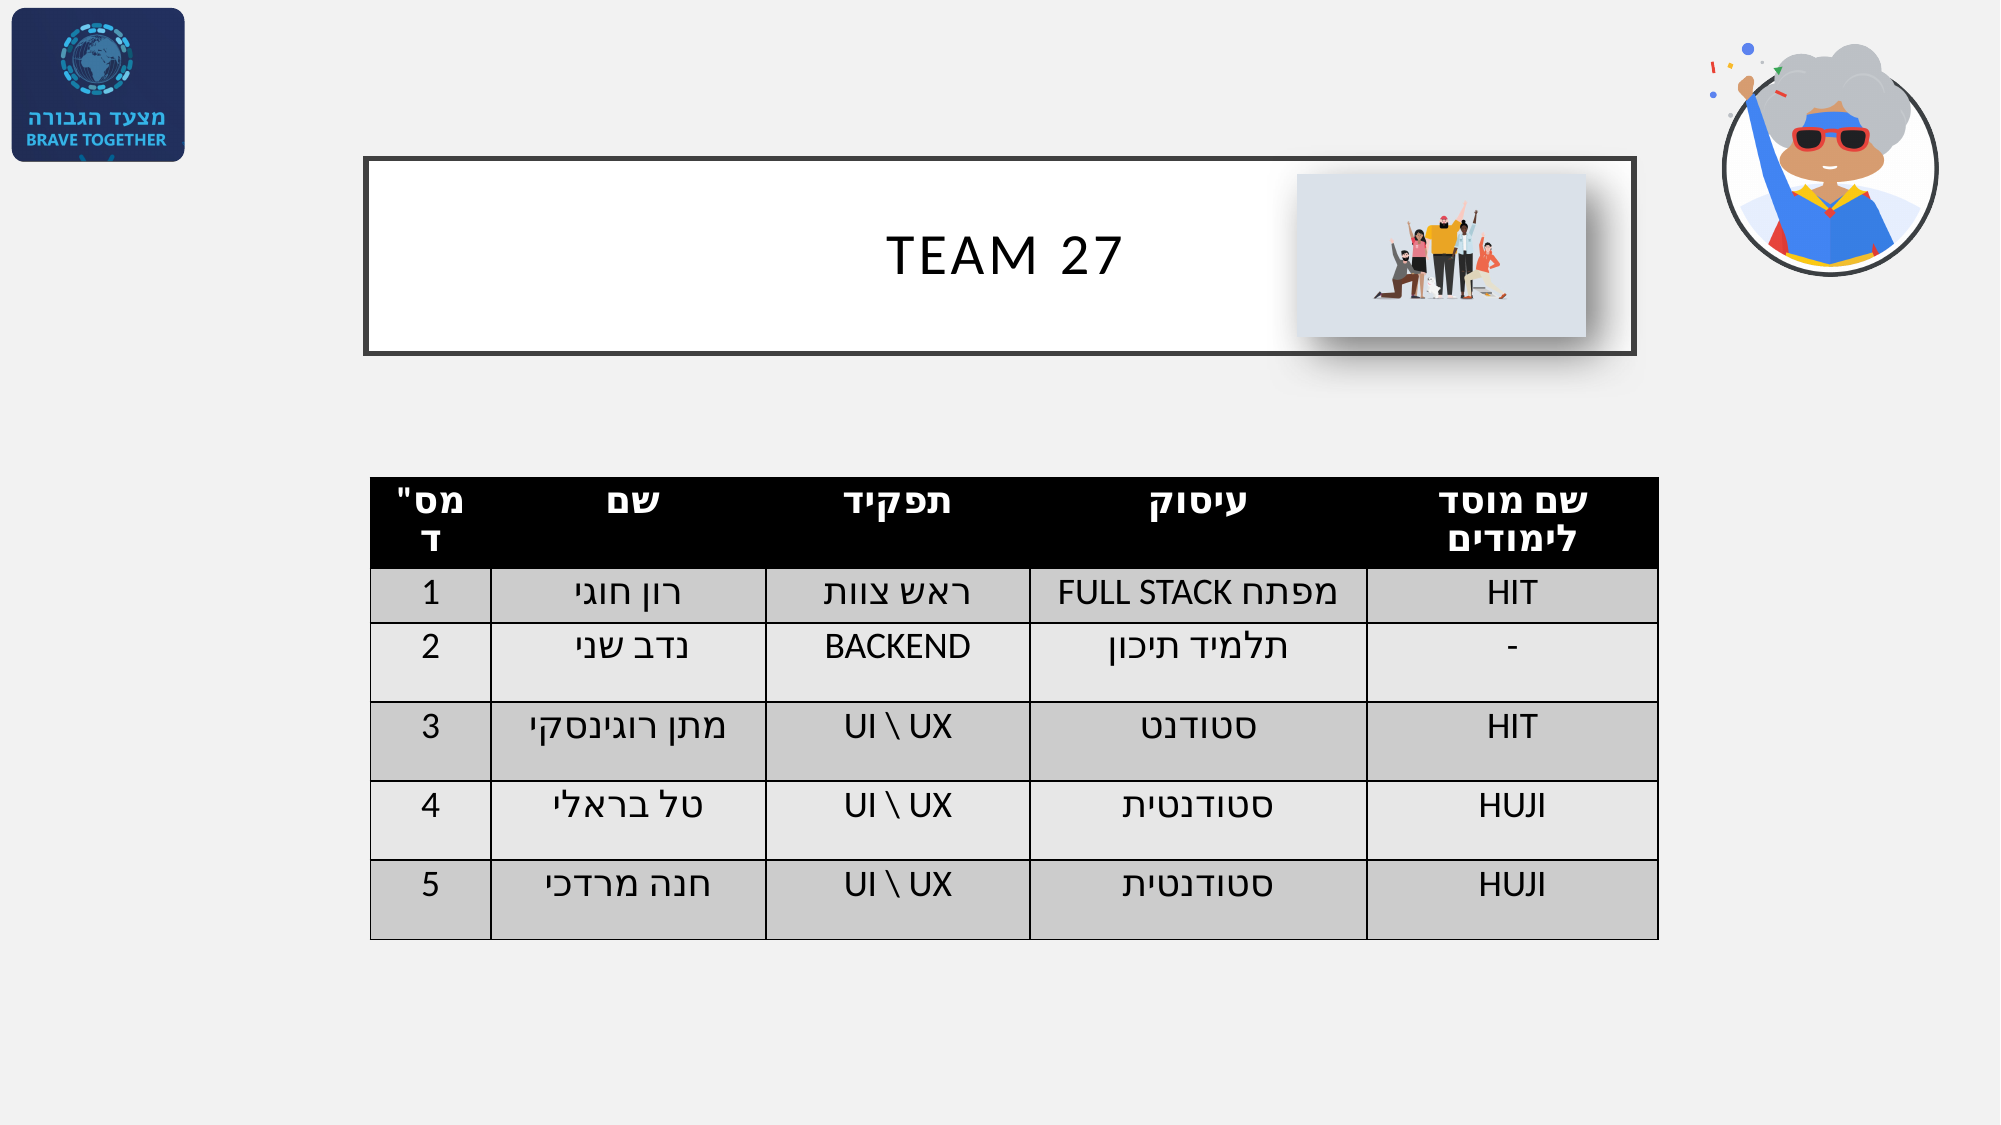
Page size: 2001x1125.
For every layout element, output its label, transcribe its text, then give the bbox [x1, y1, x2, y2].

table_cell תלמיד תיכון [1031, 624, 1366, 701]
picture [1297, 174, 1586, 337]
table_cell נדב שני [492, 624, 765, 701]
table_cell BACKEND [767, 624, 1029, 701]
picture [11, 7, 185, 163]
table_header שם מוסד לימודים [1368, 479, 1657, 568]
table_cell HIT [1368, 569, 1657, 622]
table_cell 1 [371, 569, 490, 622]
table_cell 2 [371, 624, 490, 701]
table_header מס"ד [371, 479, 490, 568]
table_cell 5 [371, 861, 490, 939]
table_cell חנה מרדכי [492, 861, 765, 939]
table_header עיסוק [1031, 479, 1366, 568]
table_cell סטודנטית [1031, 782, 1366, 859]
table_cell HIT [1368, 703, 1657, 780]
table_cell טל בראלי [492, 782, 765, 859]
table_cell 3 [371, 703, 490, 780]
table_cell רון חוגי [492, 569, 765, 622]
table_cell - [1368, 624, 1657, 701]
table_header שם [492, 479, 765, 568]
table_cell UI \ UX [767, 703, 1029, 780]
table_cell ראש צוות [767, 569, 1029, 622]
table_cell HUJI [1368, 782, 1657, 859]
table_cell UI \ UX [767, 861, 1029, 939]
table_cell HUJI [1368, 861, 1657, 939]
title TEAM 27 [363, 156, 1637, 356]
table_cell מפתח FULL STACK [1031, 569, 1366, 622]
table_cell מתן רוגינסקי [492, 703, 765, 780]
table_cell סטודנטית [1031, 861, 1366, 939]
table_cell UI \ UX [767, 782, 1029, 859]
table_header תפקיד [767, 479, 1029, 568]
picture [1692, 27, 1962, 297]
table_cell סטודנט [1031, 703, 1366, 780]
table_cell 4 [371, 782, 490, 859]
